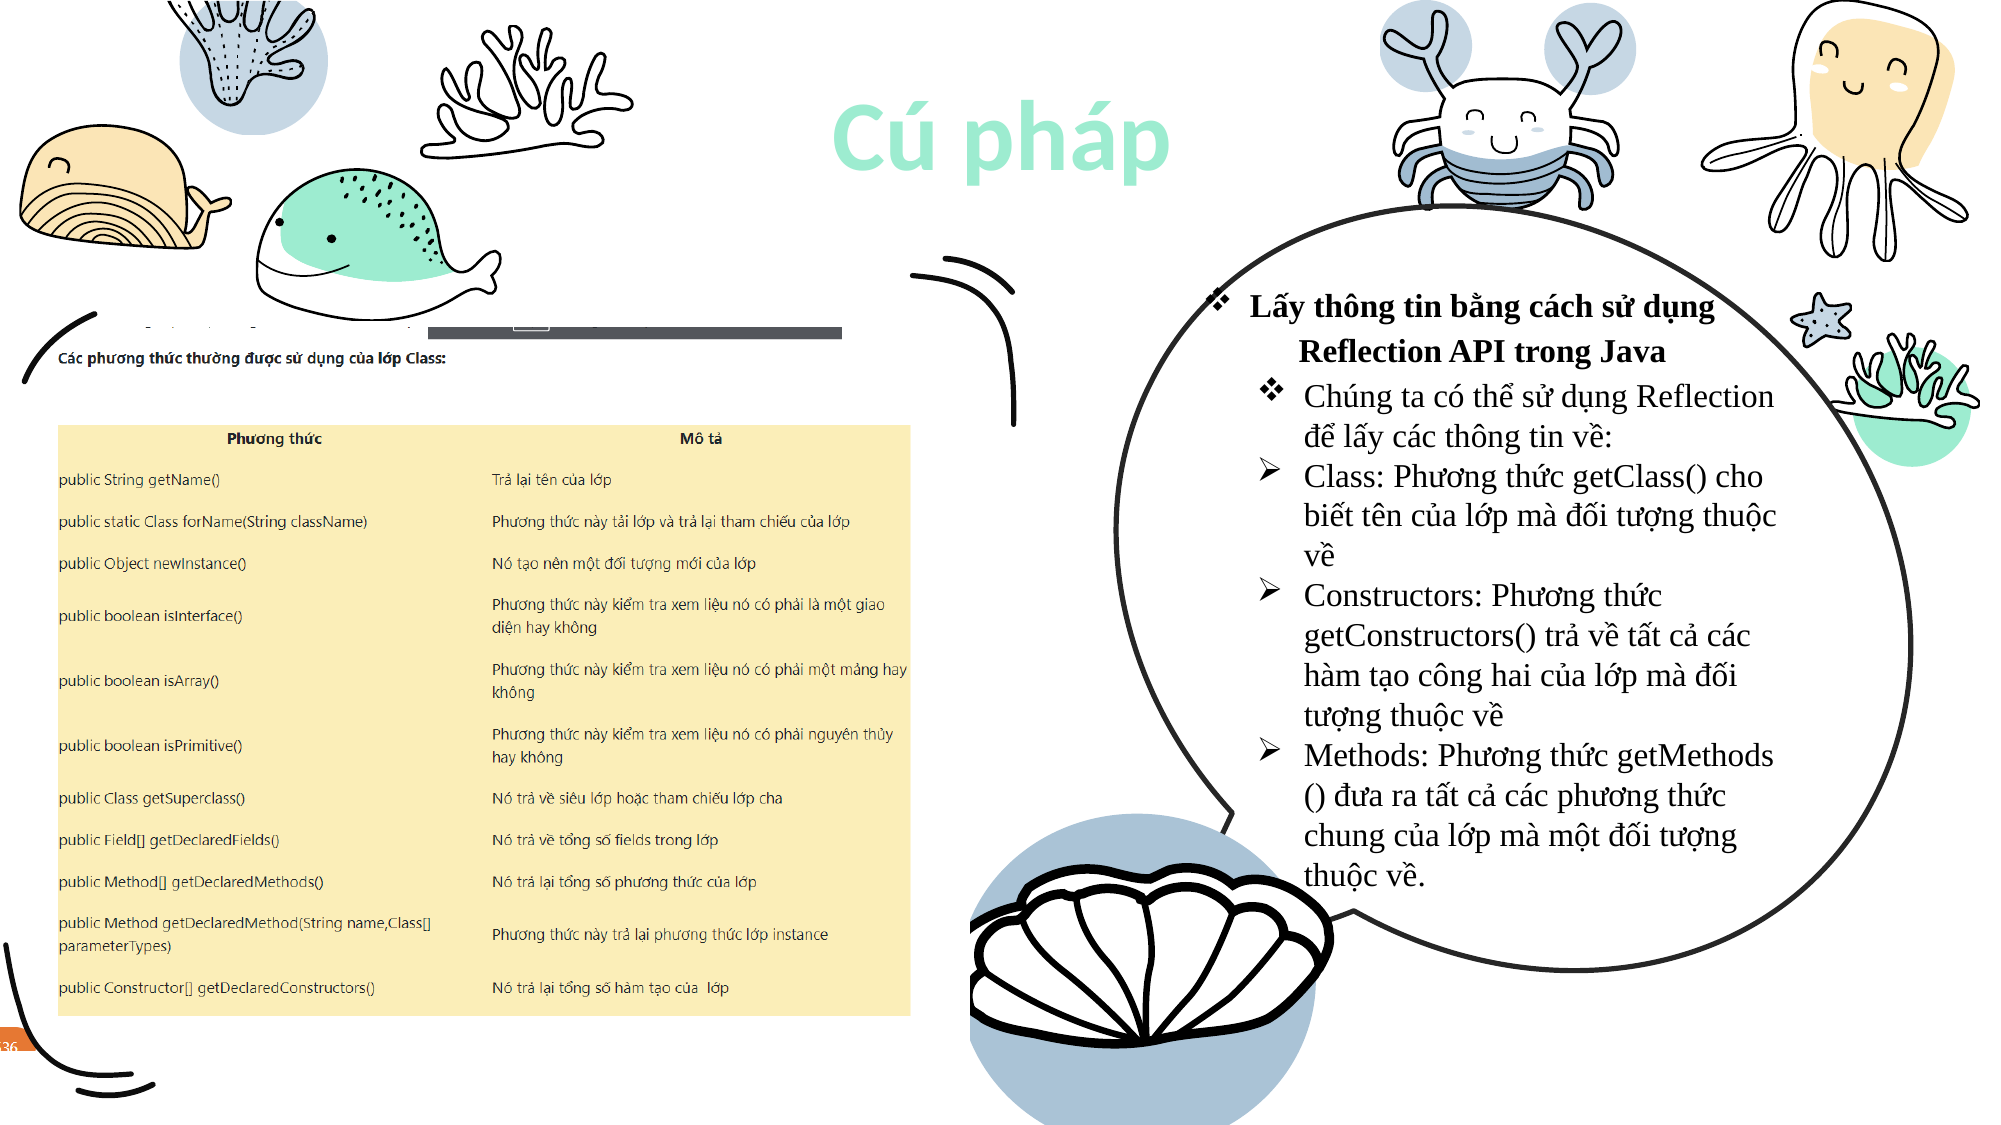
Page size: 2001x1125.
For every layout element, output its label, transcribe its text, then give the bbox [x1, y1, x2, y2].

text_box Cú pháp [547, 62, 1380, 198]
picture [1789, 292, 1980, 467]
text_box [945, 258, 1013, 292]
text_box [70, 313, 95, 327]
picture [0, 327, 1339, 1125]
text_box Chúng ta có thể sử dụng Reflection để lấy các thông tin về: Class: Phương thức getClass() cho biết tên của lớp mà đối tượng thuộc về Constructors: Phương thức getConstructors() trả về tất cả các hàm tạo công hai của lớp mà đối tượng thuộc về Methods: Phương thức getMethods () đưa ra tất cả các phương thức chung của lớp mà một đối tượng thuộc về. [1242, 366, 1807, 901]
text_box [1807, 376, 1911, 886]
text_box [1116, 423, 1242, 813]
text_box [78, 1084, 153, 1096]
text_box [1790, 357, 1799, 366]
text_box [912, 275, 1014, 425]
picture [1699, 0, 1969, 262]
picture [19, 0, 329, 251]
text_box Lấy thông tin bằng cách sử dụng Reflection API trong Java [1128, 271, 1790, 423]
picture [1380, 0, 1637, 212]
picture [255, 167, 503, 321]
text_box [1339, 901, 1789, 971]
text_box [41, 1051, 132, 1076]
text_box [1244, 212, 1682, 271]
picture [419, 25, 635, 161]
